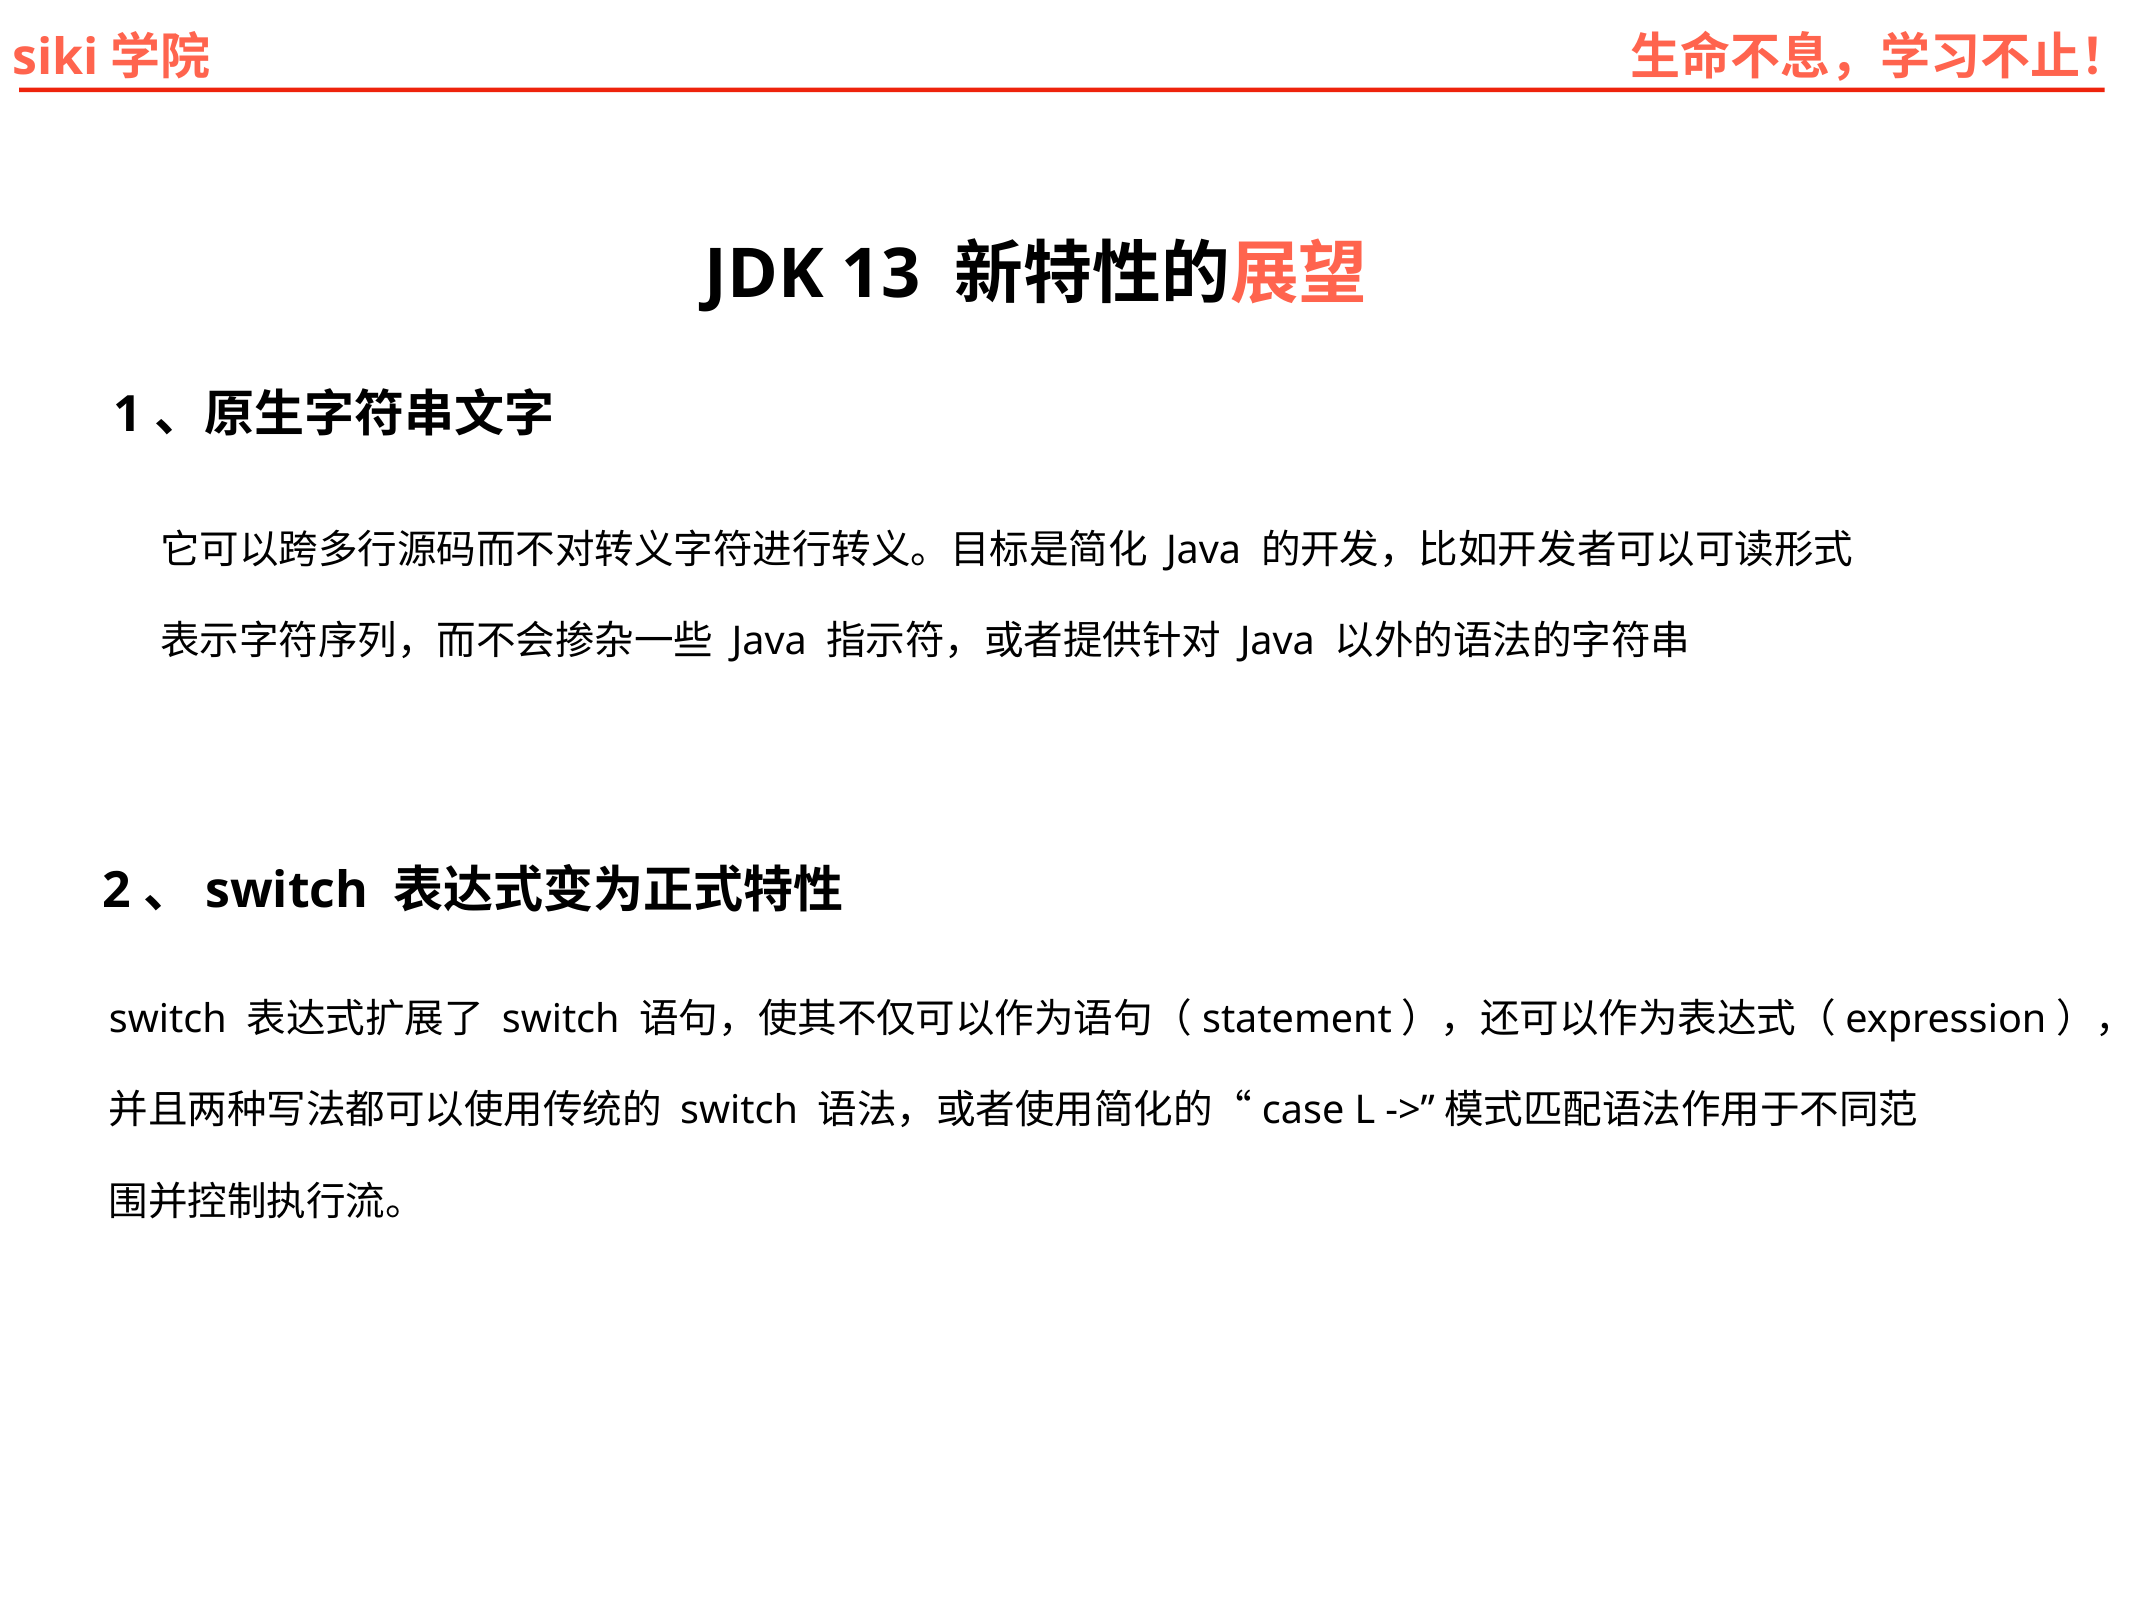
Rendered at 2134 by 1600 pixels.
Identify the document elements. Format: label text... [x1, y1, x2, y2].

text_box 它可以跨多行源码而不对转义字符进行转义。目标是简化 Java 的开发，比如开发者可以可读形式 表示字符序列，而不会掺杂一些 Java 指示符，或者提供针对 Java 以外的语法的字符串 [152, 471, 1863, 672]
text_box 2、switch 表达式变为正式特性 [94, 849, 852, 926]
text_box JDK 13 新特性的展望 [696, 220, 1376, 471]
text_box 1、原生字符串文字 [105, 372, 563, 450]
text_box switch 表达式扩展了 switch 语句，使其不仅可以作为语句（statement），还可以作为表达式（expression）， 并且两种写法都可以使用传统的 switch 语法，或者使用简化的“case L ->”模式匹配语法作用于不同范 围并控制执行流。 [100, 940, 2134, 1232]
